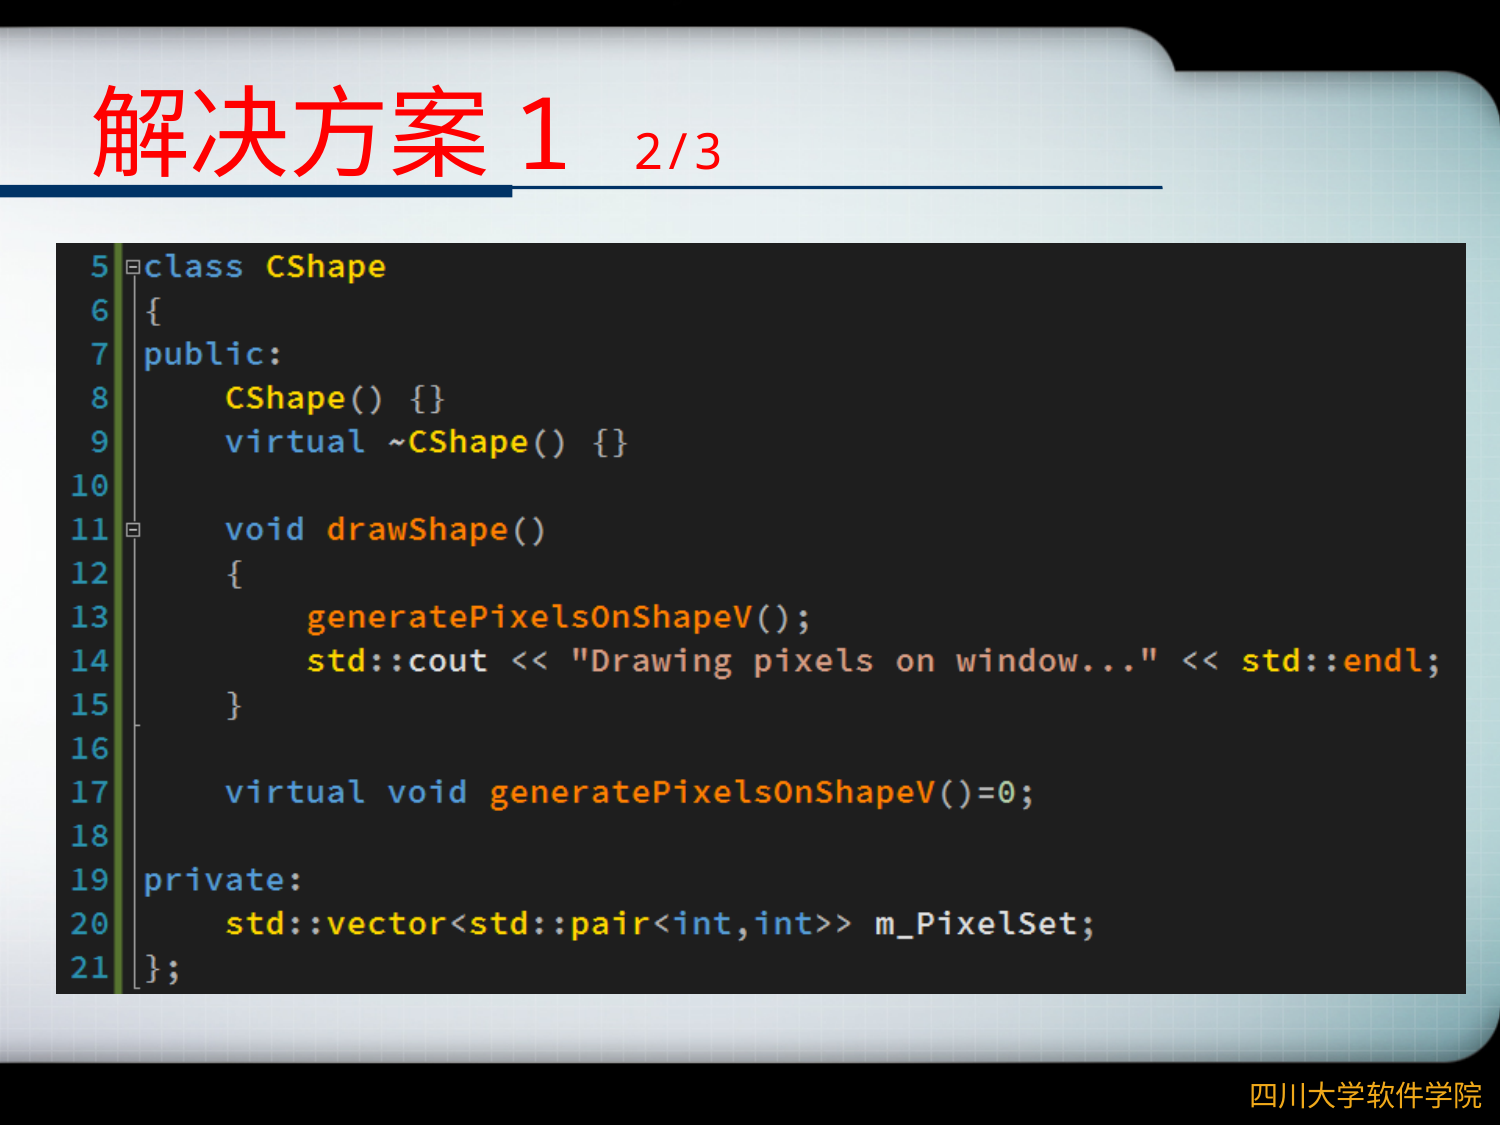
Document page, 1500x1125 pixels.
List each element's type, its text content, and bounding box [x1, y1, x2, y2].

title 解决方案1 2/3 [75, 78, 1447, 180]
picture [0, 0, 1500, 1125]
